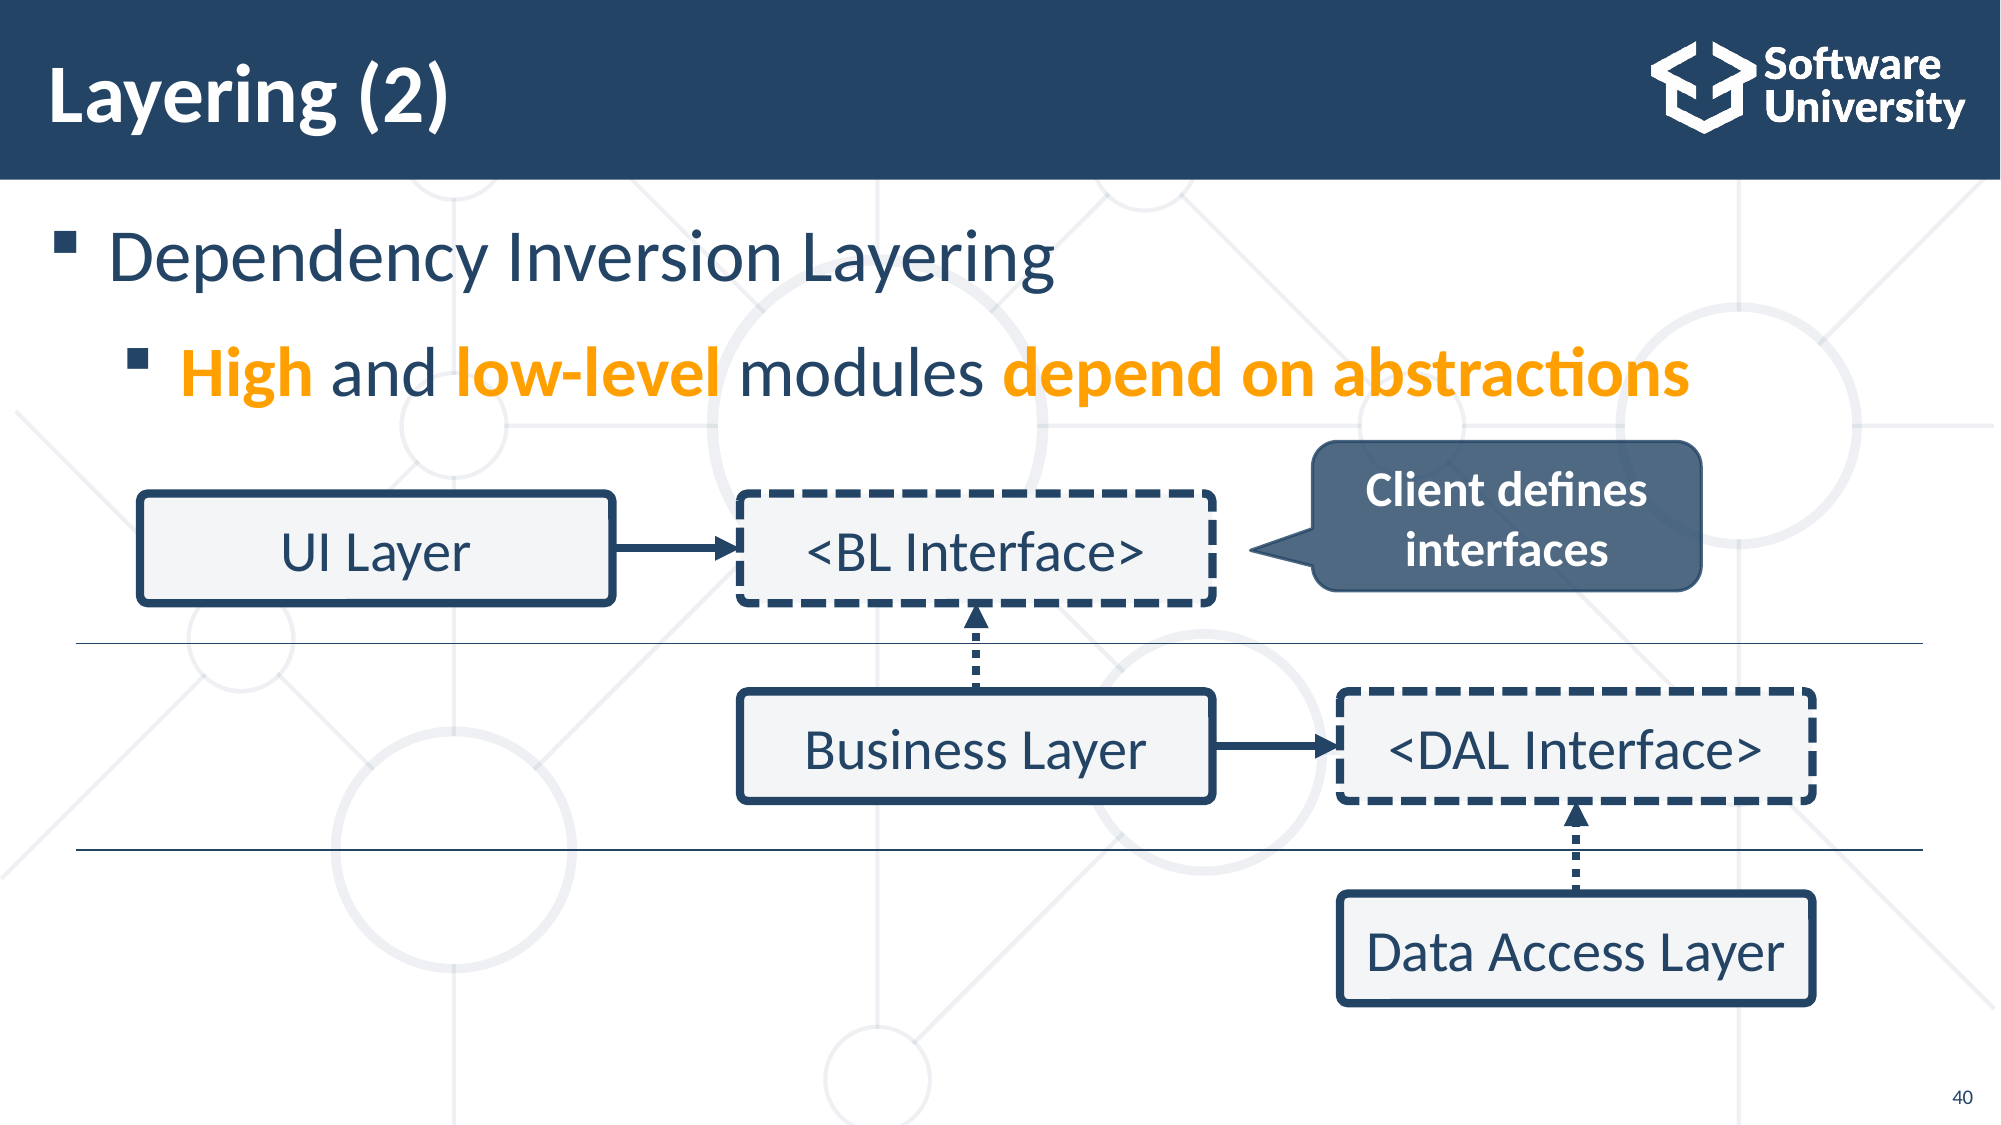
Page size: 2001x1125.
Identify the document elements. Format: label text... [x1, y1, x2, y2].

list Dependency Inversion Layering High and low-level modules depend on abstractions [31, 196, 1970, 1104]
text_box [75, 493, 1924, 1004]
text_box Client defines interfaces [1310, 439, 1704, 492]
title Layering (2) [31, 16, 1625, 162]
slide_number 40 [1927, 1067, 1989, 1117]
picture [1651, 41, 1966, 134]
